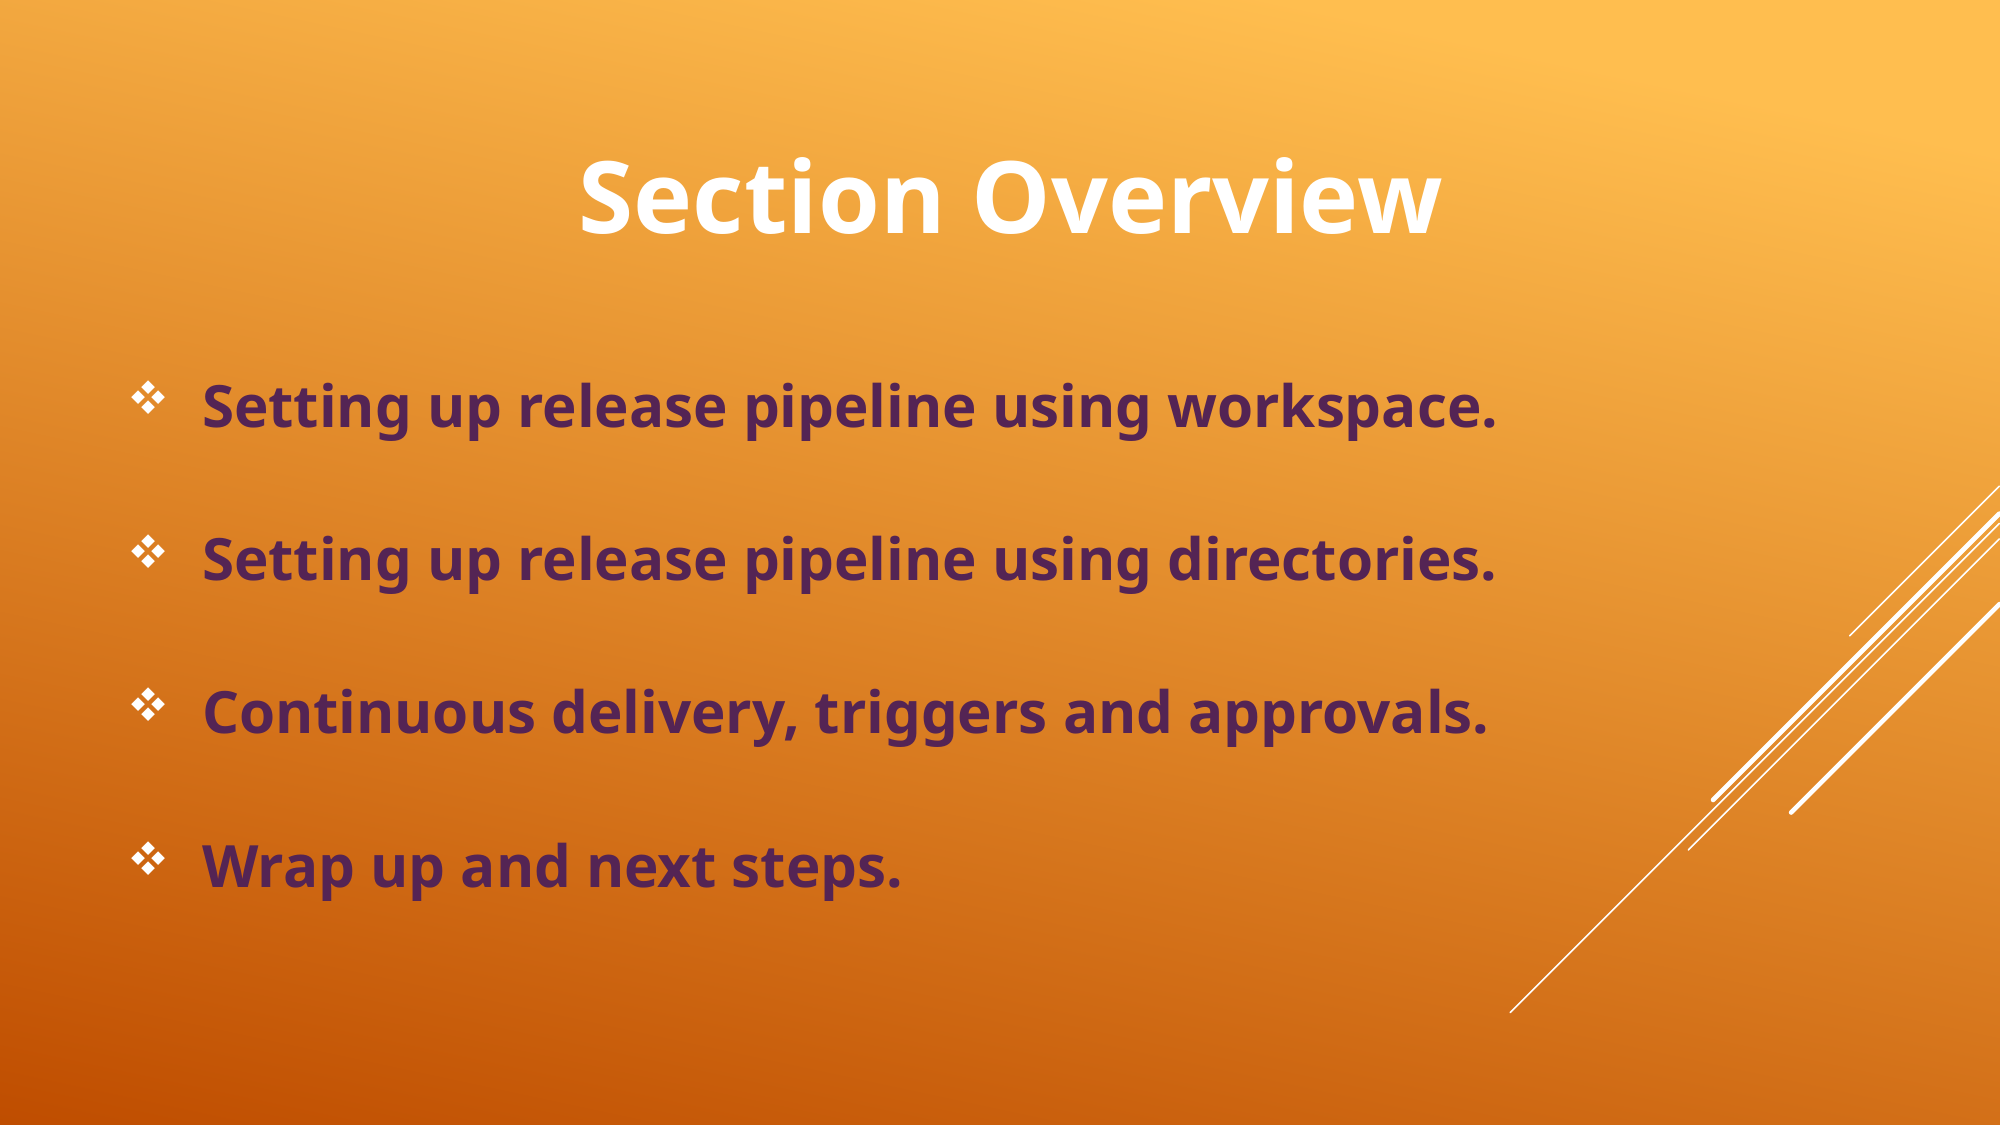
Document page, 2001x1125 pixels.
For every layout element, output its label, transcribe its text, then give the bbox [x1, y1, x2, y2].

list Setting up release pipeline using workspace. Setting up release pipeline using directories. Continuous delivery, triggers and approvals. Wrap up and next steps. [112, 361, 1910, 1032]
title Section Overview [112, 72, 1910, 262]
